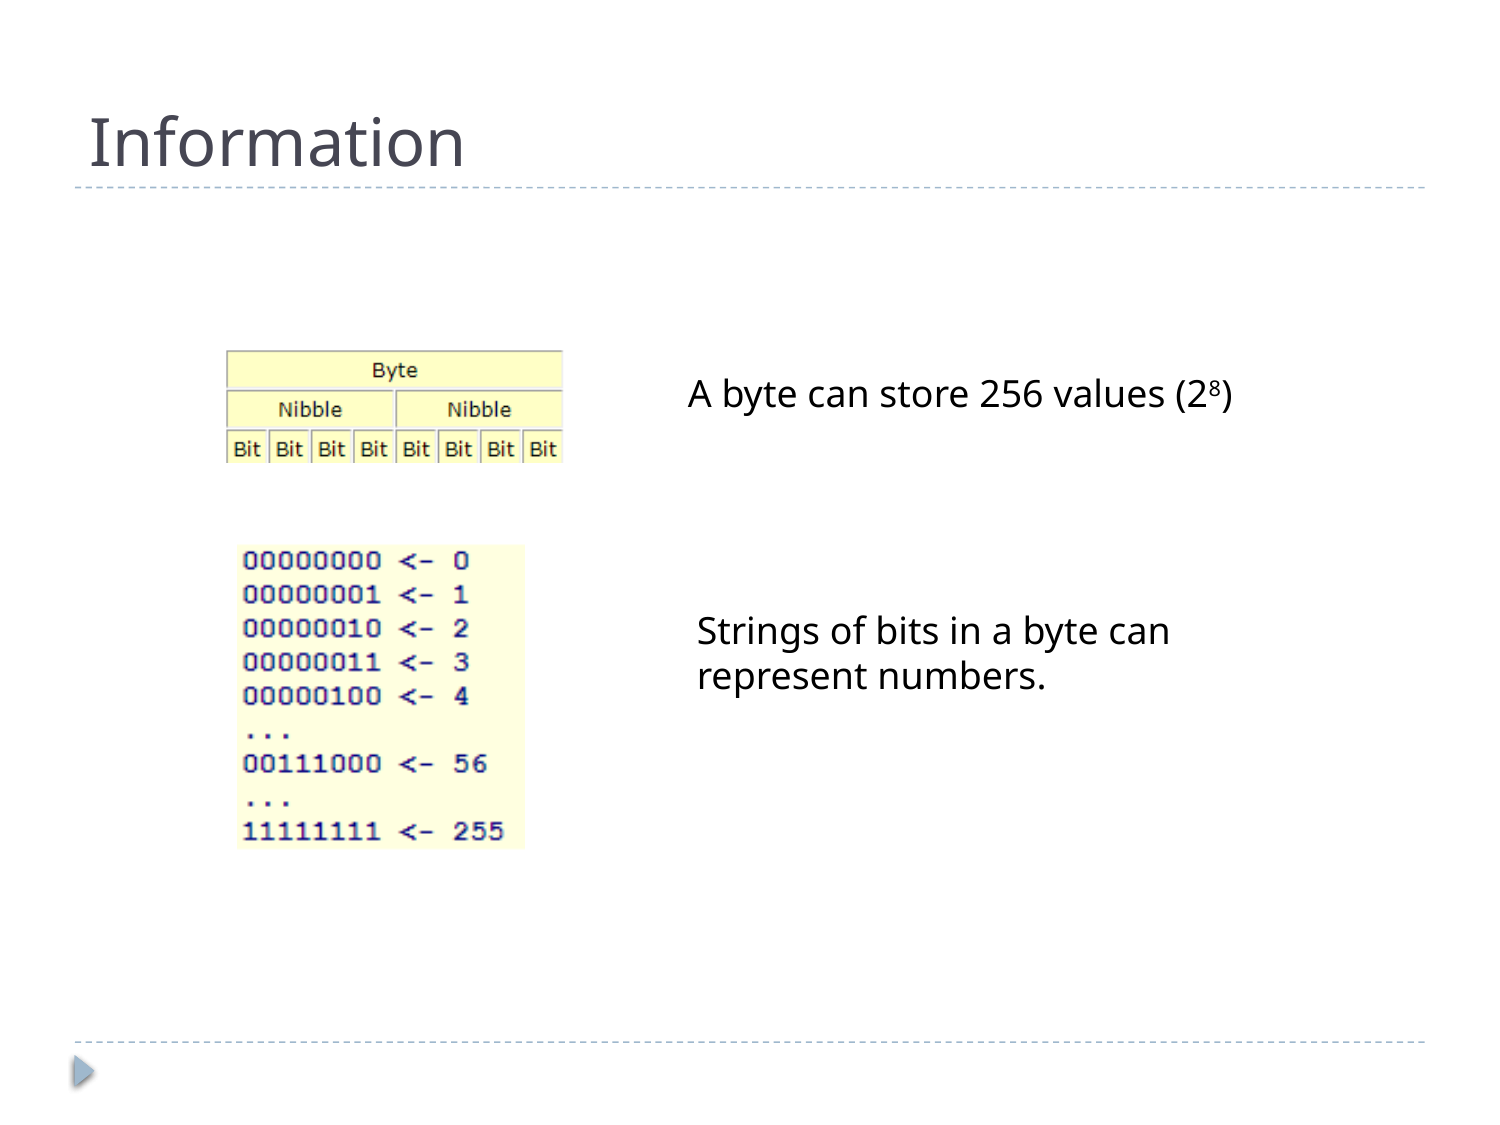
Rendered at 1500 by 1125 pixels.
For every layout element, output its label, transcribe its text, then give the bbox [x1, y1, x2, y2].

text_box A byte can store 256 values (28) [673, 362, 1248, 423]
picture [224, 349, 568, 463]
picture [237, 543, 526, 852]
title Information [75, 37, 1425, 188]
text_box Strings of bits in a byte can represent numbers. [682, 599, 1187, 705]
